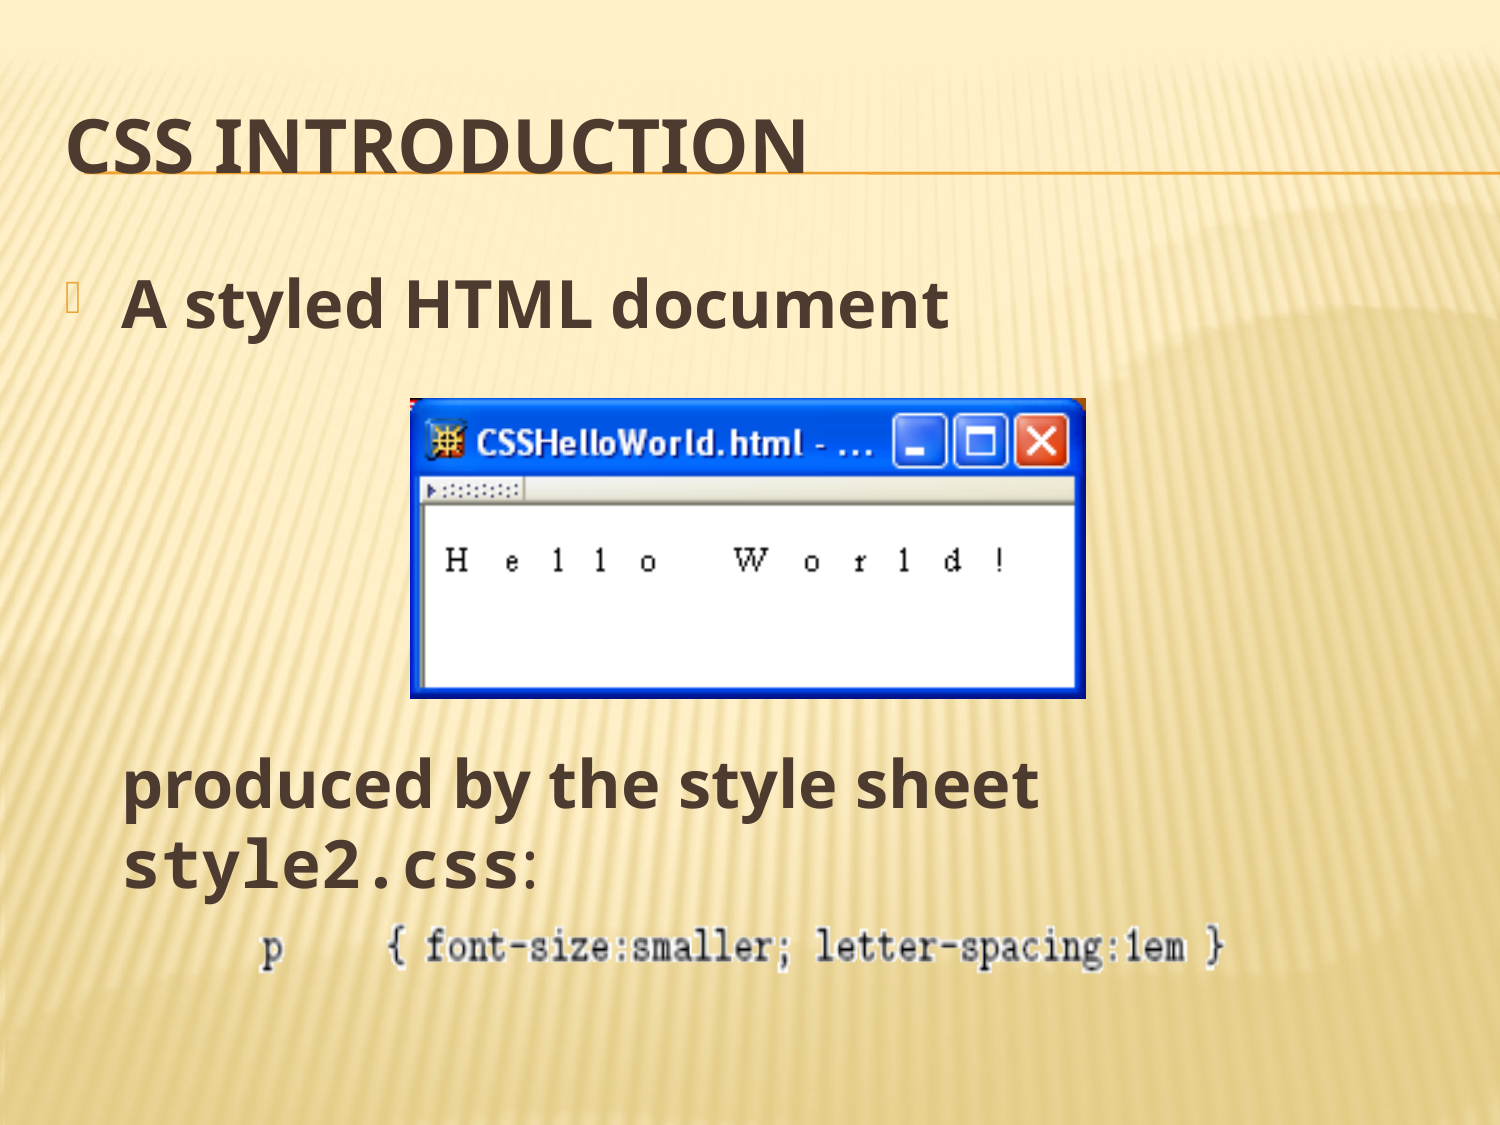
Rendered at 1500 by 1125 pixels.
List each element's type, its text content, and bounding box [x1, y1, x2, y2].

picture [409, 398, 1086, 700]
list A styled HTML document produced by the style sheet style2.css: [50, 254, 1475, 998]
title CSS Introduction [50, 75, 1475, 213]
picture [249, 913, 1238, 985]
